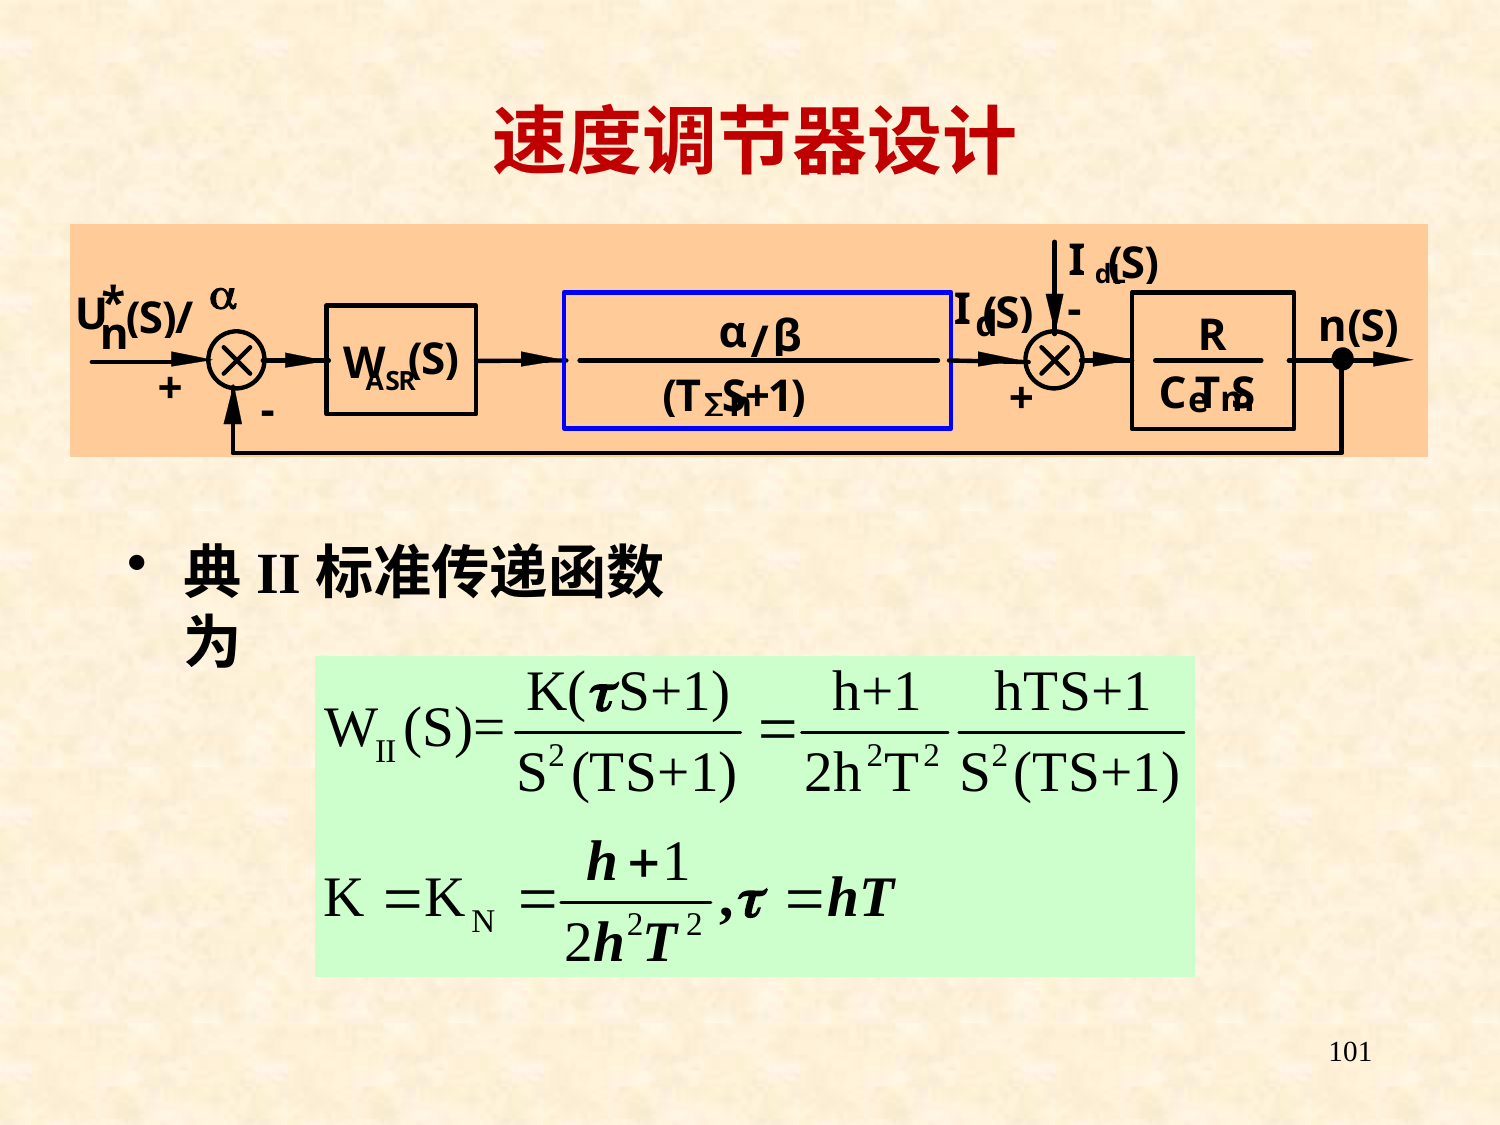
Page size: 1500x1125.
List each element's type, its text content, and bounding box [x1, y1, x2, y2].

list 典II标准传递函数为 [112, 527, 738, 641]
slide_number 101 [1074, 1024, 1388, 1101]
title 速度调节器设计 [117, 82, 1393, 195]
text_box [314, 655, 1195, 977]
picture [0, 0, 1500, 1125]
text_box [70, 223, 1429, 458]
